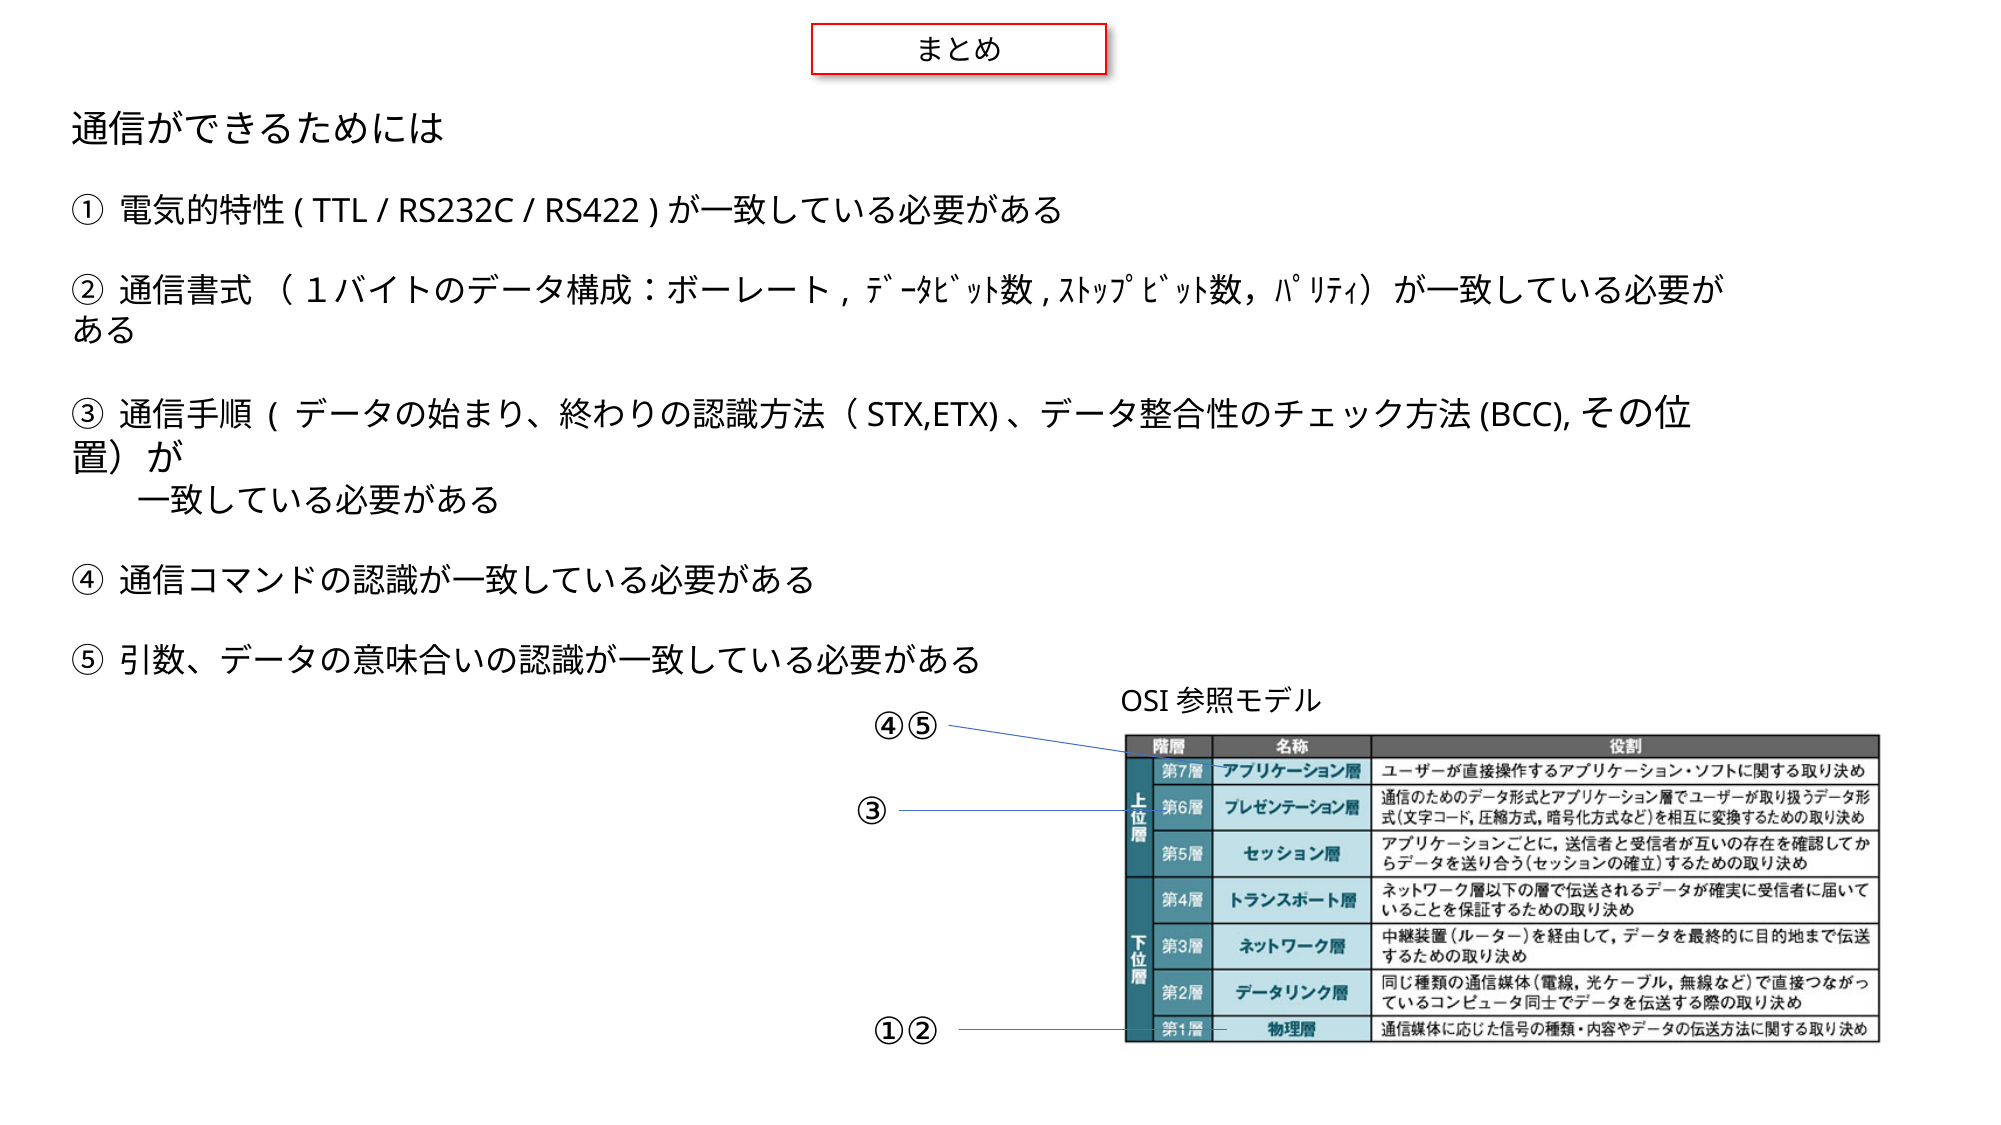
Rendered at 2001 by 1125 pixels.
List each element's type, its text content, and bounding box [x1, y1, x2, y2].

text_box OSI参照モデル [1105, 674, 1391, 715]
text_box まとめ [811, 23, 1107, 75]
text_box ③ [840, 779, 904, 840]
text_box 通信ができるためには ① 電気的特性( TTL / RS232C / RS422 )が一致している必要がある ② 通信書式 （ １バイトのデータ構成：ボーレート, ﾃﾞｰﾀﾋﾞｯﾄ数,ｽﾄｯﾌﾟﾋﾞｯﾄ数，ﾊﾟﾘﾃｨ）が一致している必要がある ③ 通信手順 ( データの始まり、終わりの認識方法（STX,ETX)、データ整合性のチェック方法(BCC),その位置）が 一致している必要がある ④ 通信コマンドの認識が一致している必要がある ⑤ 引数、データの意味合いの認識が一致している必要がある [56, 97, 1742, 687]
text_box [948, 725, 1227, 768]
text_box ①② [857, 1000, 955, 1060]
text_box ④⑤ [857, 694, 955, 754]
picture [1105, 715, 1899, 1061]
